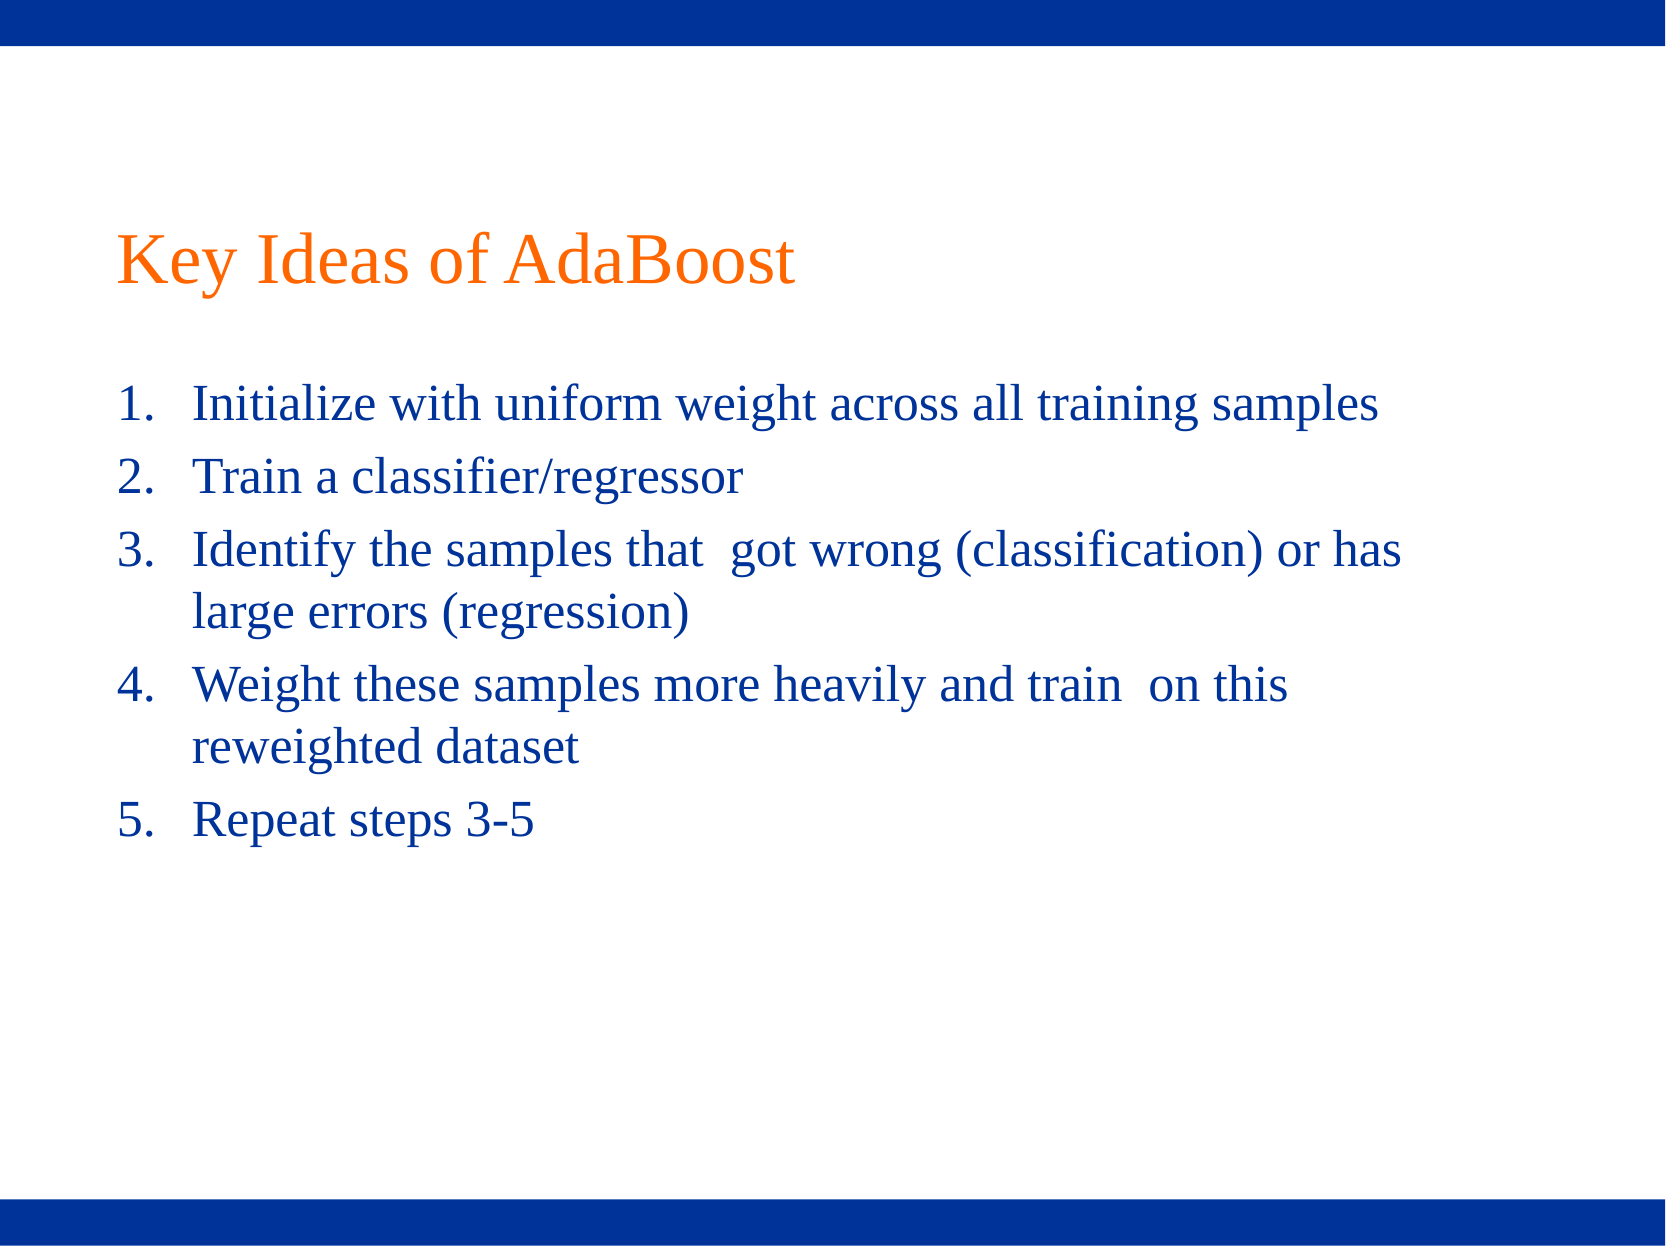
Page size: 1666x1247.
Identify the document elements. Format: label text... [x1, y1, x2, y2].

title Key Ideas of AdaBoost [100, 150, 1288, 358]
footer [575, 1151, 1103, 1235]
